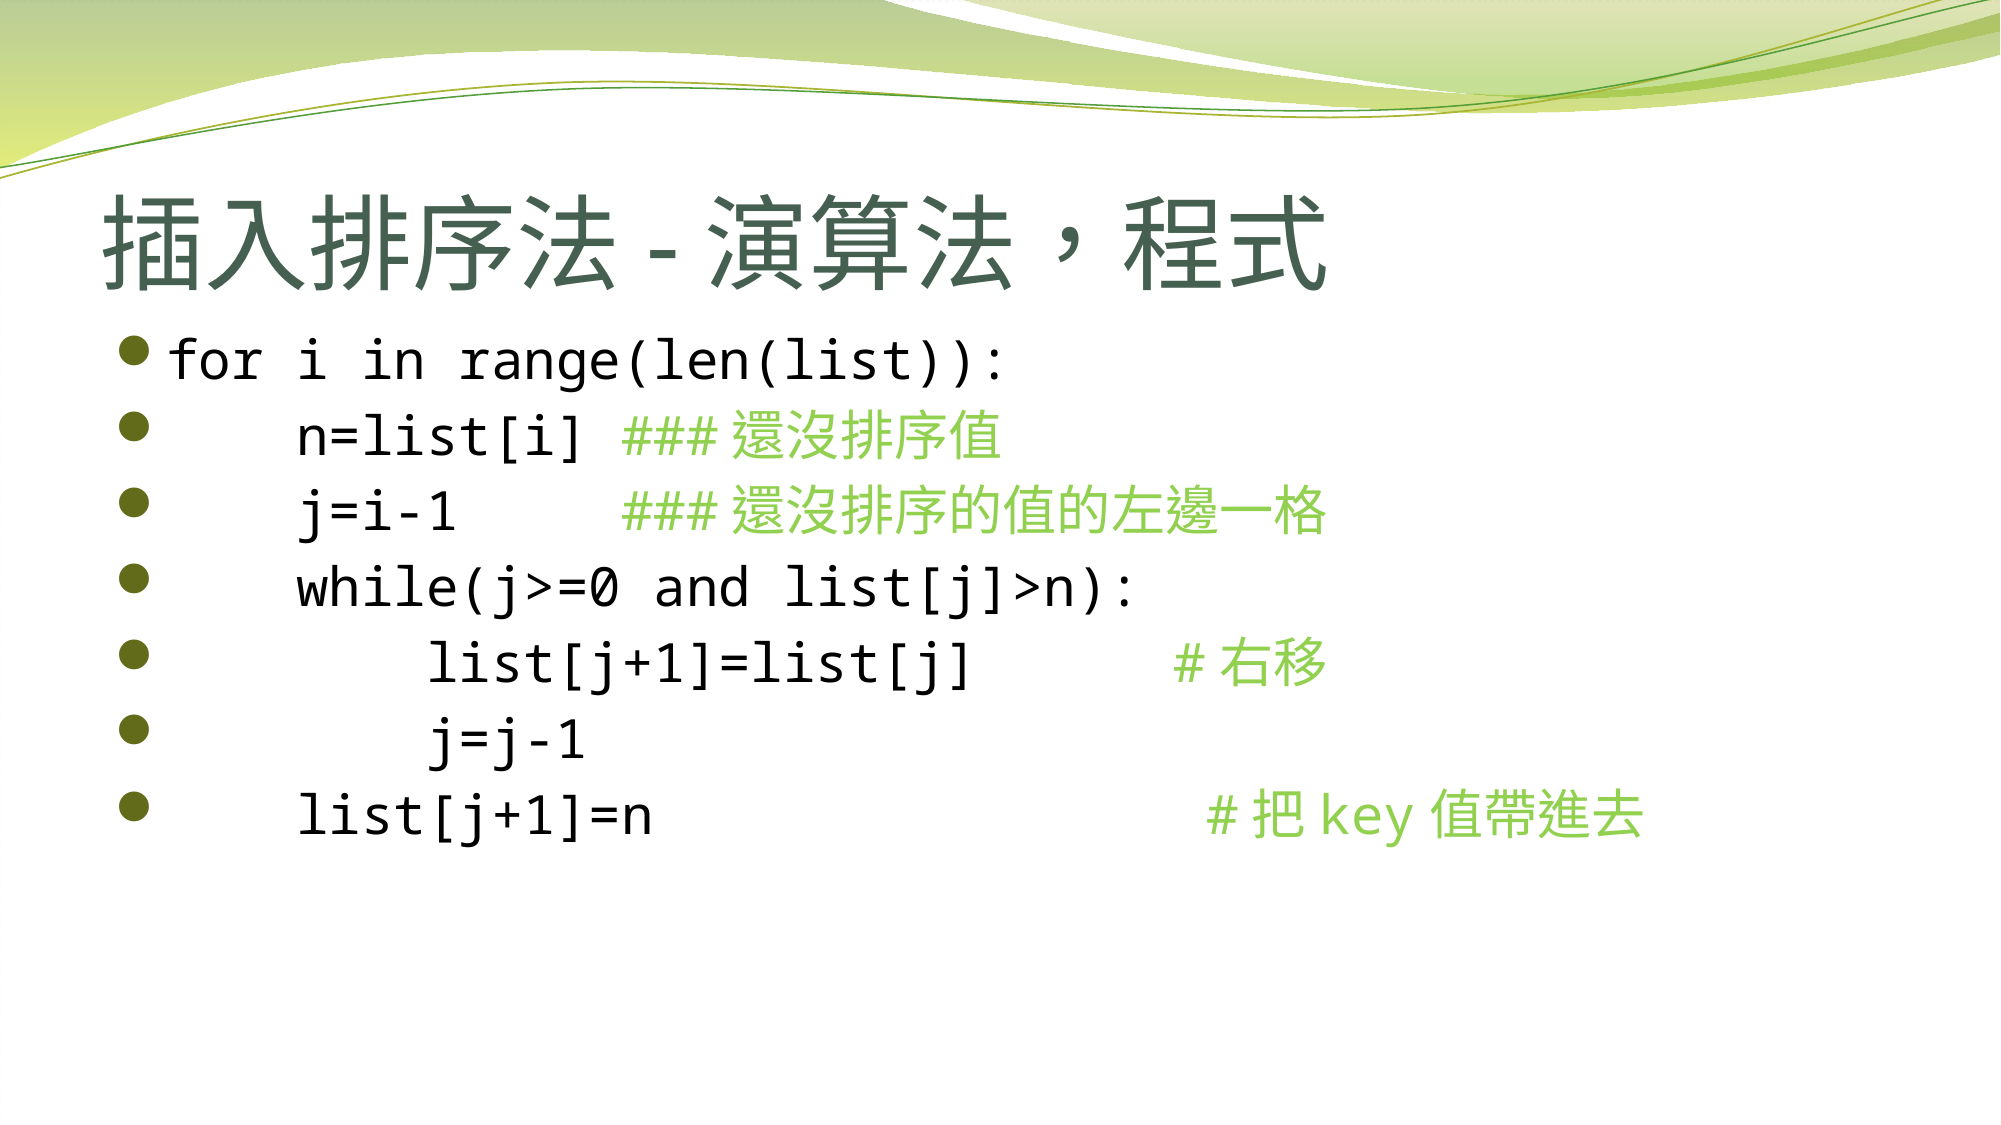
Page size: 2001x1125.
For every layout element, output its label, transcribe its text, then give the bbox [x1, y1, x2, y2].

title 插入排序法-演算法，程式 [99, 115, 1900, 303]
list for i in range(len(list)): n=list[i] ###還沒排序值 j=i-1 ###還沒排序的值的左邊一格 while(j>=0 and list[j]>n): list[j+1]=list[j] #右移 j=j-1 list[j+1]=n #把key值帶進去 [99, 317, 1900, 1038]
